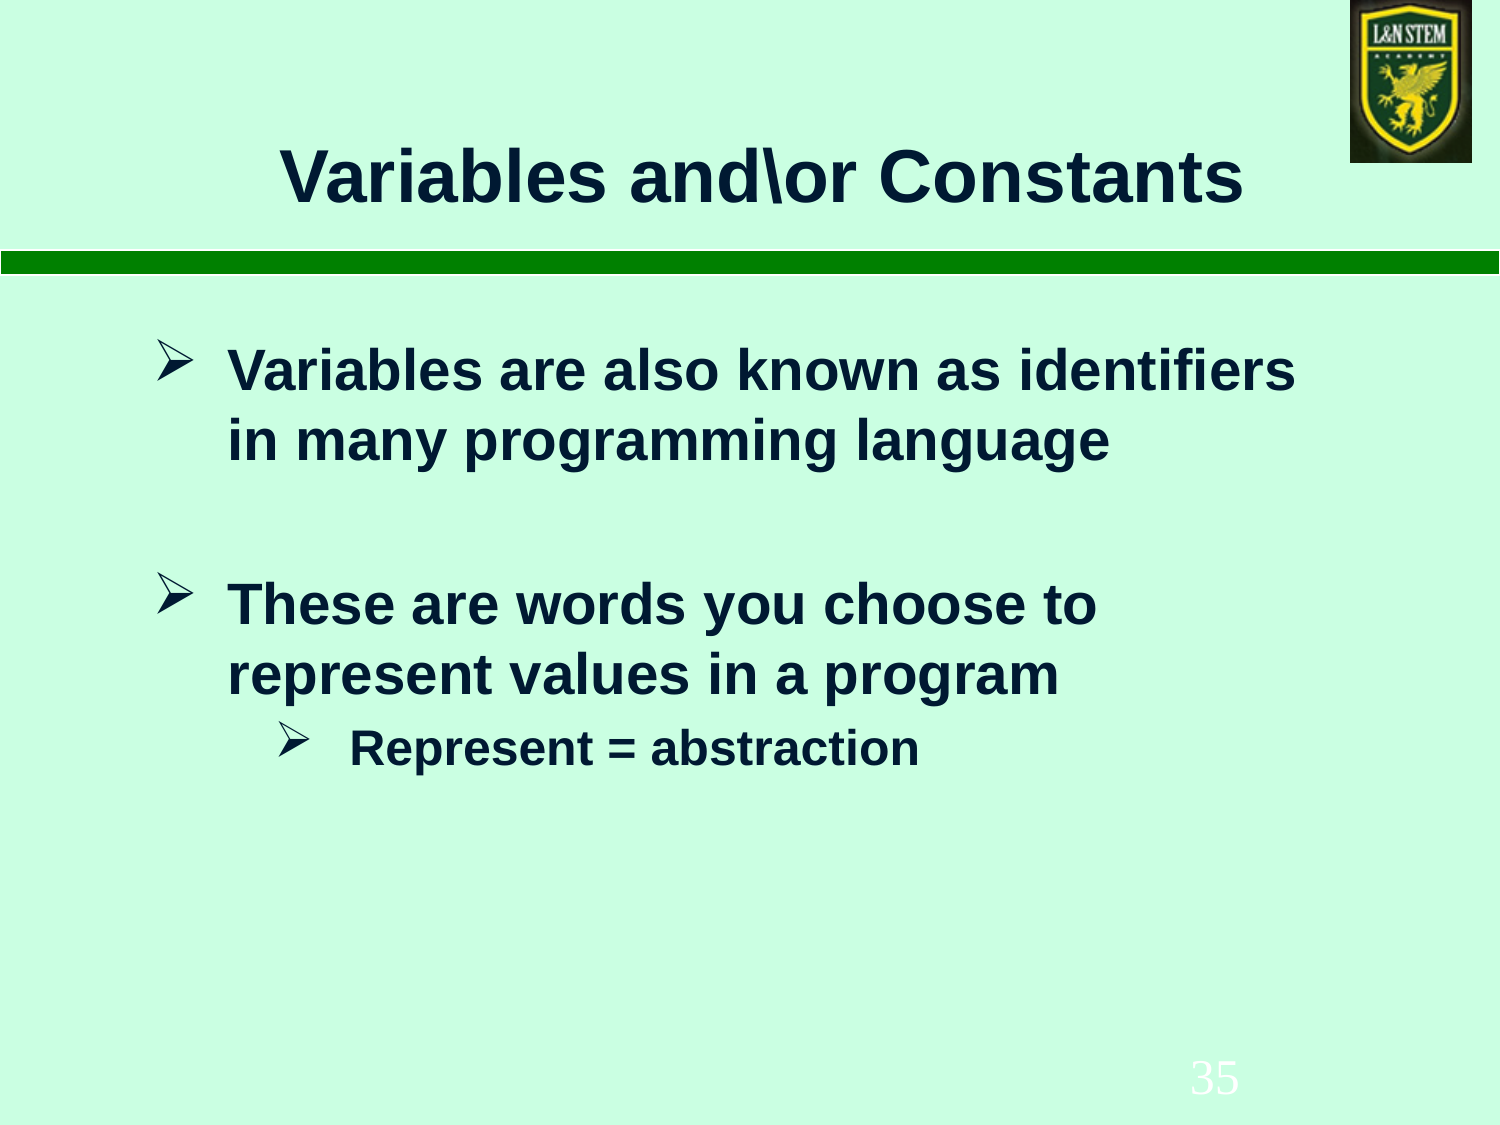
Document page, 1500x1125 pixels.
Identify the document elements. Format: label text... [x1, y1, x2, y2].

picture [1350, 0, 1472, 163]
subtitle Variables are also known as identifiers in many programming language These are words you choose to represent values in a program Represent = abstraction [137, 324, 1375, 975]
title Variables and\or Constants [125, 75, 1400, 225]
